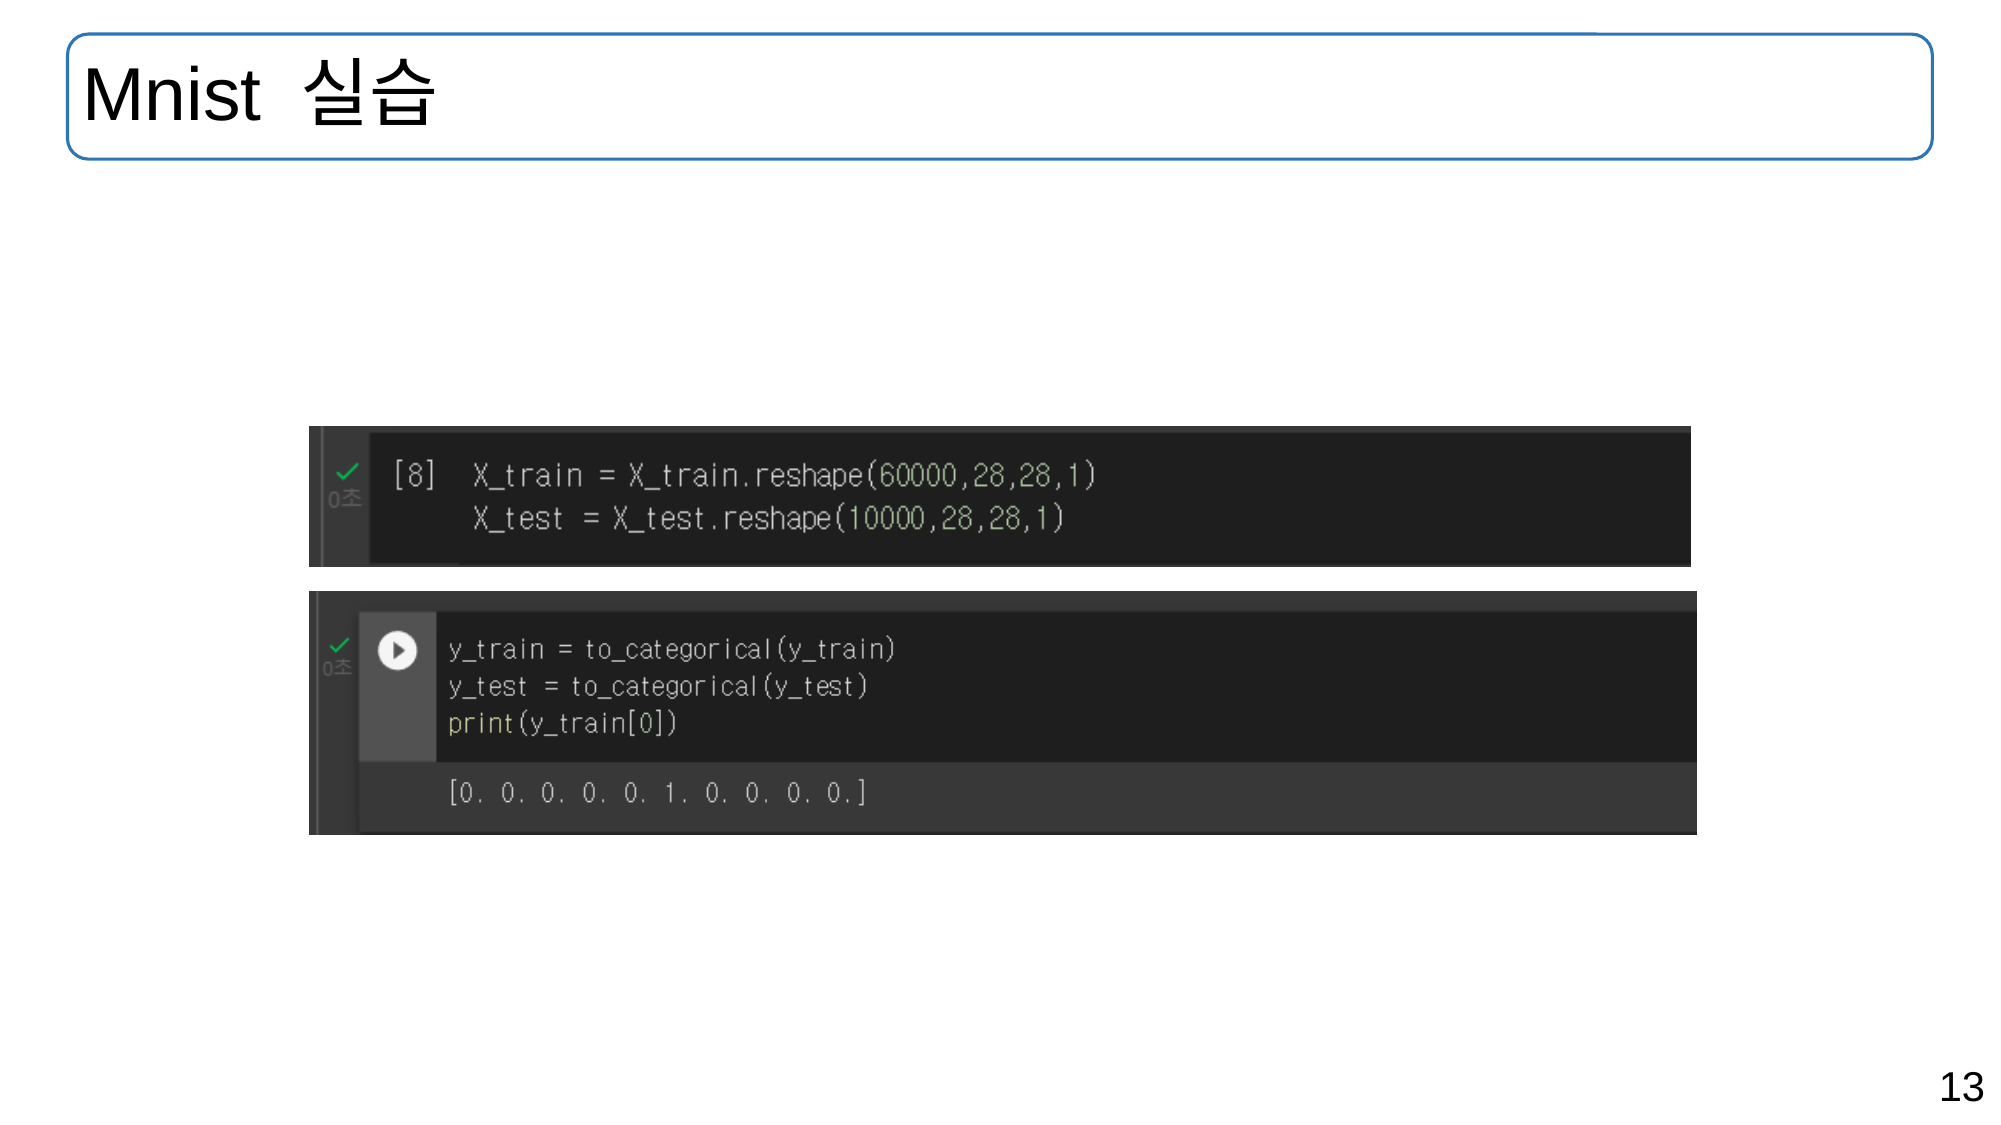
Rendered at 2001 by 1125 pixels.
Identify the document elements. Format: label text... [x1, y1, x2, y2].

picture [309, 591, 1697, 835]
title Mnist 실습 [67, 34, 1933, 160]
picture [309, 426, 1691, 567]
